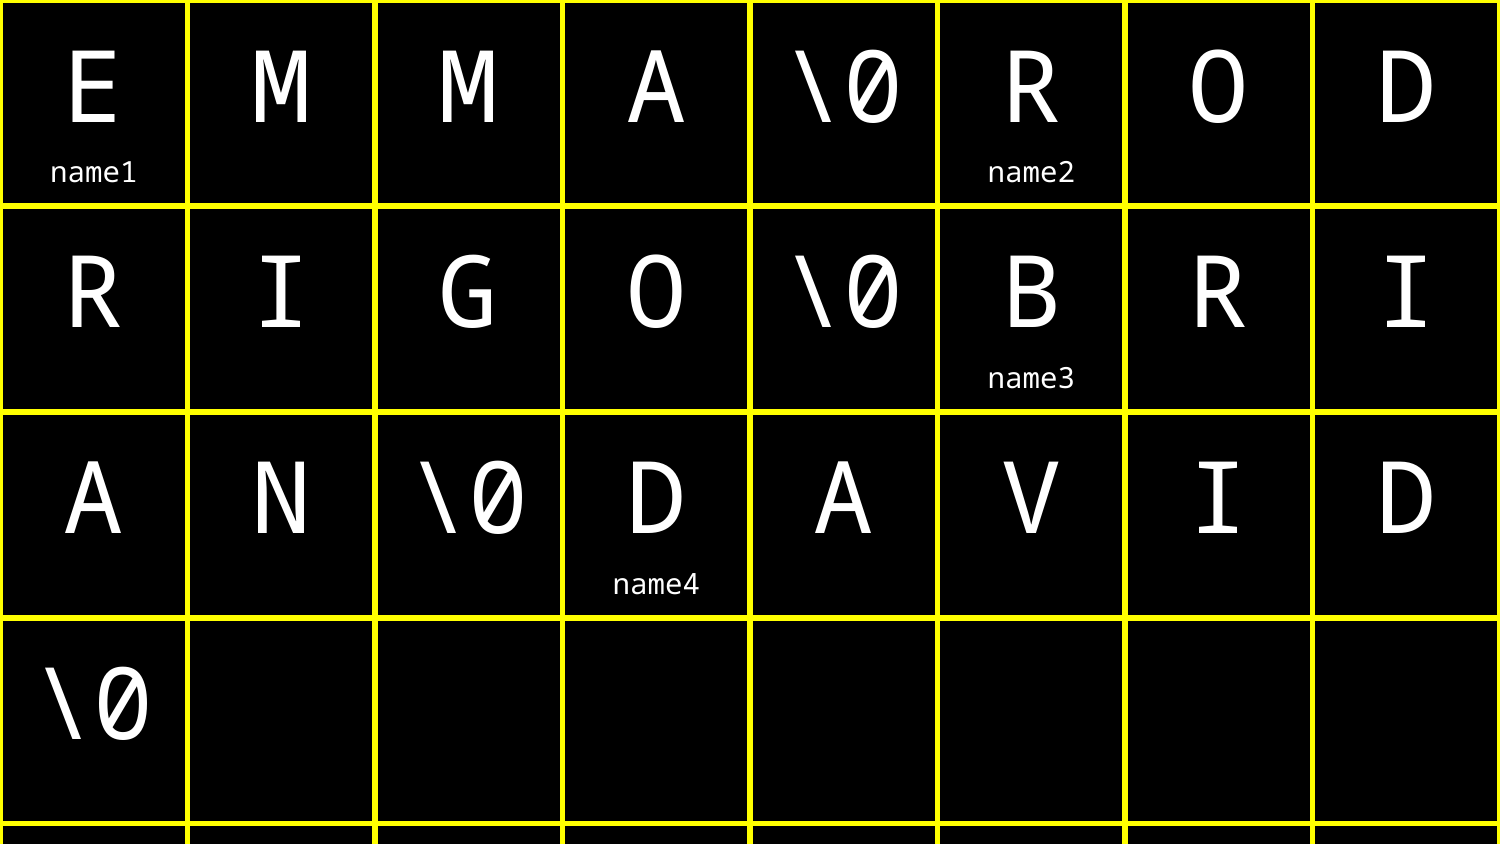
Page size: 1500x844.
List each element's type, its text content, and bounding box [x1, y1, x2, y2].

table_cell [378, 826, 560, 844]
table_cell [1315, 621, 1497, 821]
table_cell N [190, 415, 372, 615]
table_cell B name3 [940, 209, 1122, 409]
table_cell I [190, 209, 372, 409]
table_header A [565, 3, 747, 203]
table_cell [1128, 826, 1310, 844]
table_cell R [3, 209, 185, 409]
table_header R name2 [940, 3, 1122, 203]
table_cell [565, 826, 747, 844]
table_cell \0 [753, 209, 935, 409]
table_cell [1315, 826, 1497, 844]
table_cell D [1315, 415, 1497, 615]
table_cell [190, 826, 372, 844]
table_header M [190, 3, 372, 203]
table_cell [940, 826, 1122, 844]
table_cell [3, 826, 185, 844]
table_header O [1128, 3, 1310, 203]
table_cell G [378, 209, 560, 409]
table_header \0 [753, 3, 935, 203]
table_cell I [1128, 415, 1310, 615]
table_header M [378, 3, 560, 203]
table_cell A [3, 415, 185, 615]
table_cell [940, 621, 1122, 821]
table_cell [190, 621, 372, 821]
table_cell [565, 621, 747, 821]
table_cell R [1128, 209, 1310, 409]
table_cell [1128, 621, 1310, 821]
table_cell D name4 [565, 415, 747, 615]
table_cell [753, 826, 935, 844]
table_cell [378, 621, 560, 821]
table_cell O [565, 209, 747, 409]
table_cell \0 [378, 415, 560, 615]
table_cell A [753, 415, 935, 615]
table_cell [753, 621, 935, 821]
table_cell I [1315, 209, 1497, 409]
table_cell V [940, 415, 1122, 615]
table_cell \0 [3, 621, 185, 821]
table_header E name1 [3, 3, 185, 203]
table_header D [1315, 3, 1497, 203]
